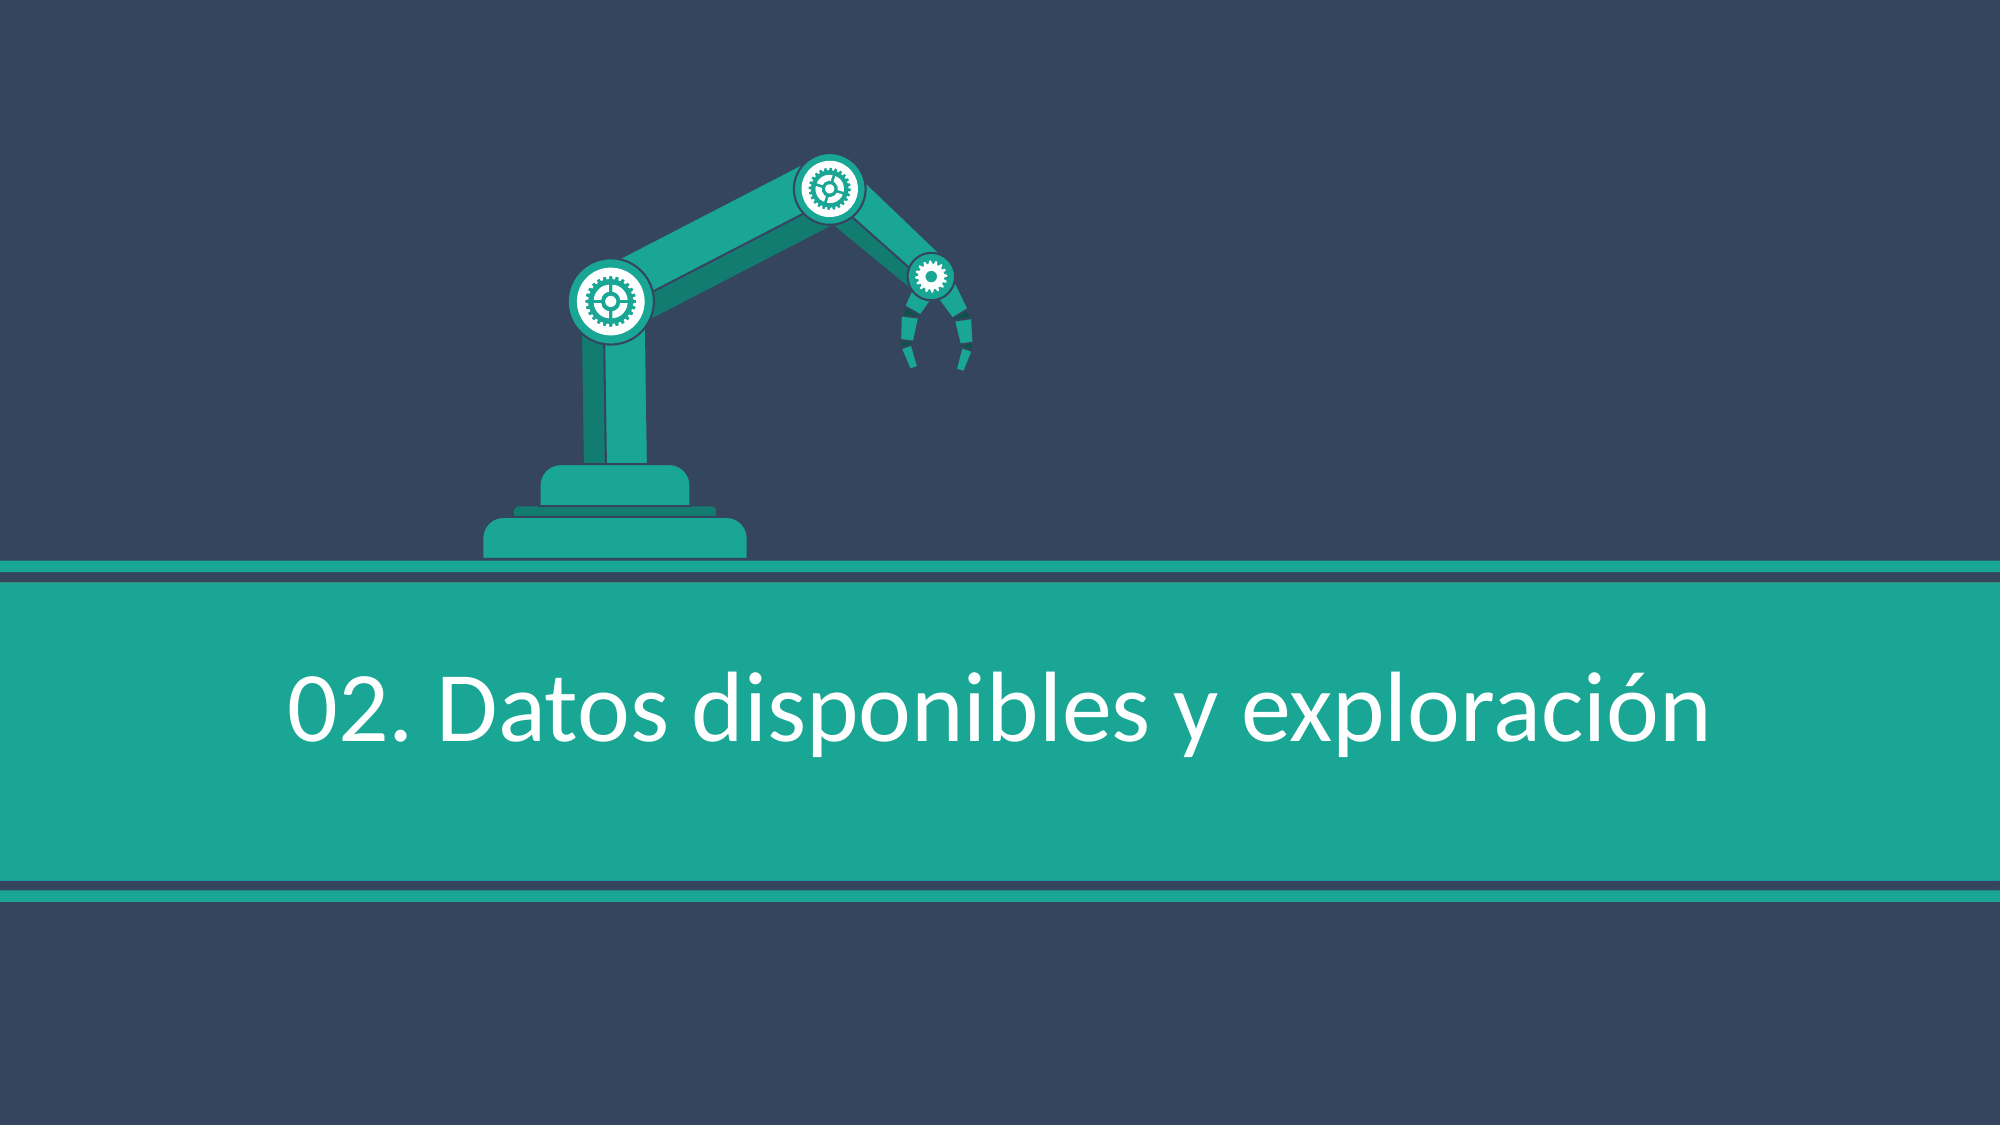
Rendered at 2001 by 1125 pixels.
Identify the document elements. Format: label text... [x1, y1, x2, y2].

text_box [593, 283, 628, 295]
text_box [907, 252, 955, 301]
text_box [793, 153, 866, 225]
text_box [695, 122, 764, 360]
text_box [0, 769, 850, 882]
text_box [538, 463, 692, 508]
text_box [0, 581, 850, 633]
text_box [581, 295, 646, 488]
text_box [855, 164, 912, 306]
text_box 02. Datos disponibles y exploración [0, 633, 850, 769]
text_box [1149, 769, 2000, 882]
text_box [511, 504, 719, 518]
text_box [566, 257, 655, 335]
text_box 02. Datos disponibles y exploración [1149, 633, 2000, 769]
text_box [481, 515, 749, 560]
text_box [879, 295, 958, 350]
text_box [576, 267, 645, 318]
text_box [0, 889, 850, 903]
text_box [1149, 889, 2000, 903]
text_box [0, 560, 850, 573]
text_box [916, 298, 994, 352]
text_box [850, 0, 1149, 1125]
text_box [1149, 581, 2000, 633]
text_box [1149, 560, 2000, 573]
